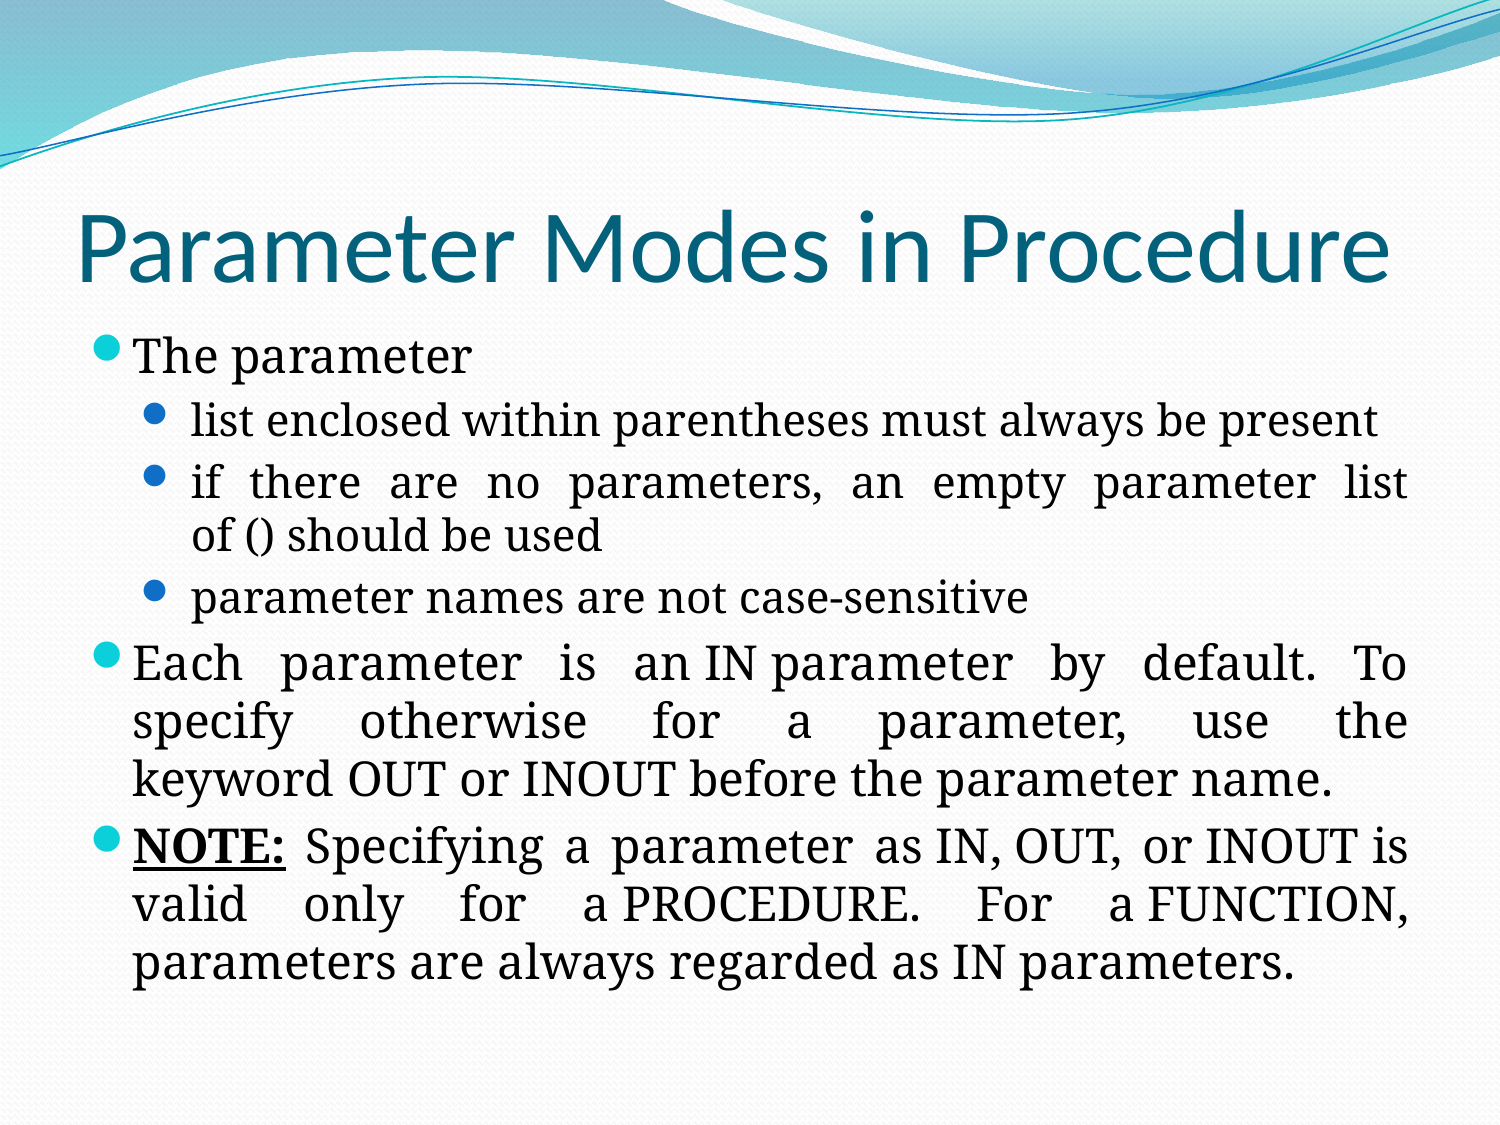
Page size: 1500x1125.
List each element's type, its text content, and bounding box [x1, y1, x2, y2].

title Parameter Modes in Procedure [75, 115, 1425, 303]
list The parameter list enclosed within parentheses must always be present if there are no parameters, an empty parameter list of () should be used parameter names are not case-sensitive Each parameter is an IN parameter by default. To specify otherwise for a parameter, use the keyword OUT or INOUT before the parameter name. NOTE: Specifying a parameter as IN, OUT, or INOUT is valid only for a PROCEDURE. For a FUNCTION, parameters are always regarded as IN parameters. [75, 317, 1425, 1075]
